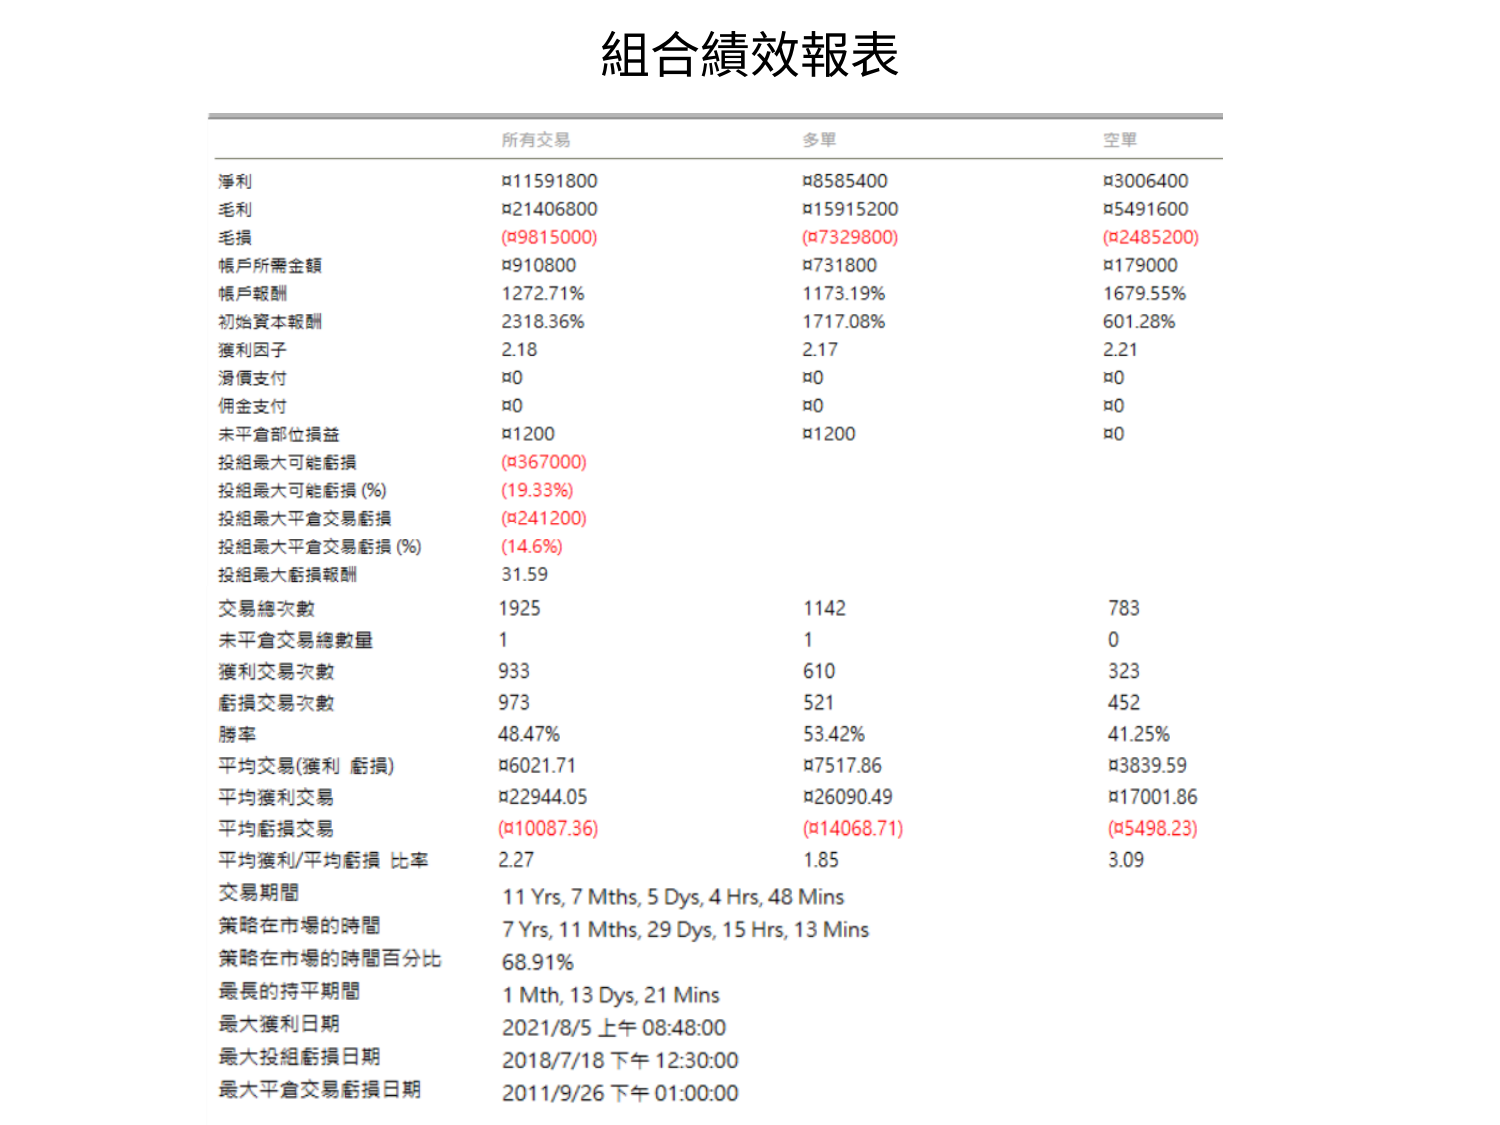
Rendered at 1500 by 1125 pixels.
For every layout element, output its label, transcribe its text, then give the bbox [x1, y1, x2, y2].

title 組合績效報表 [75, 0, 1425, 148]
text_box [206, 113, 1247, 1125]
